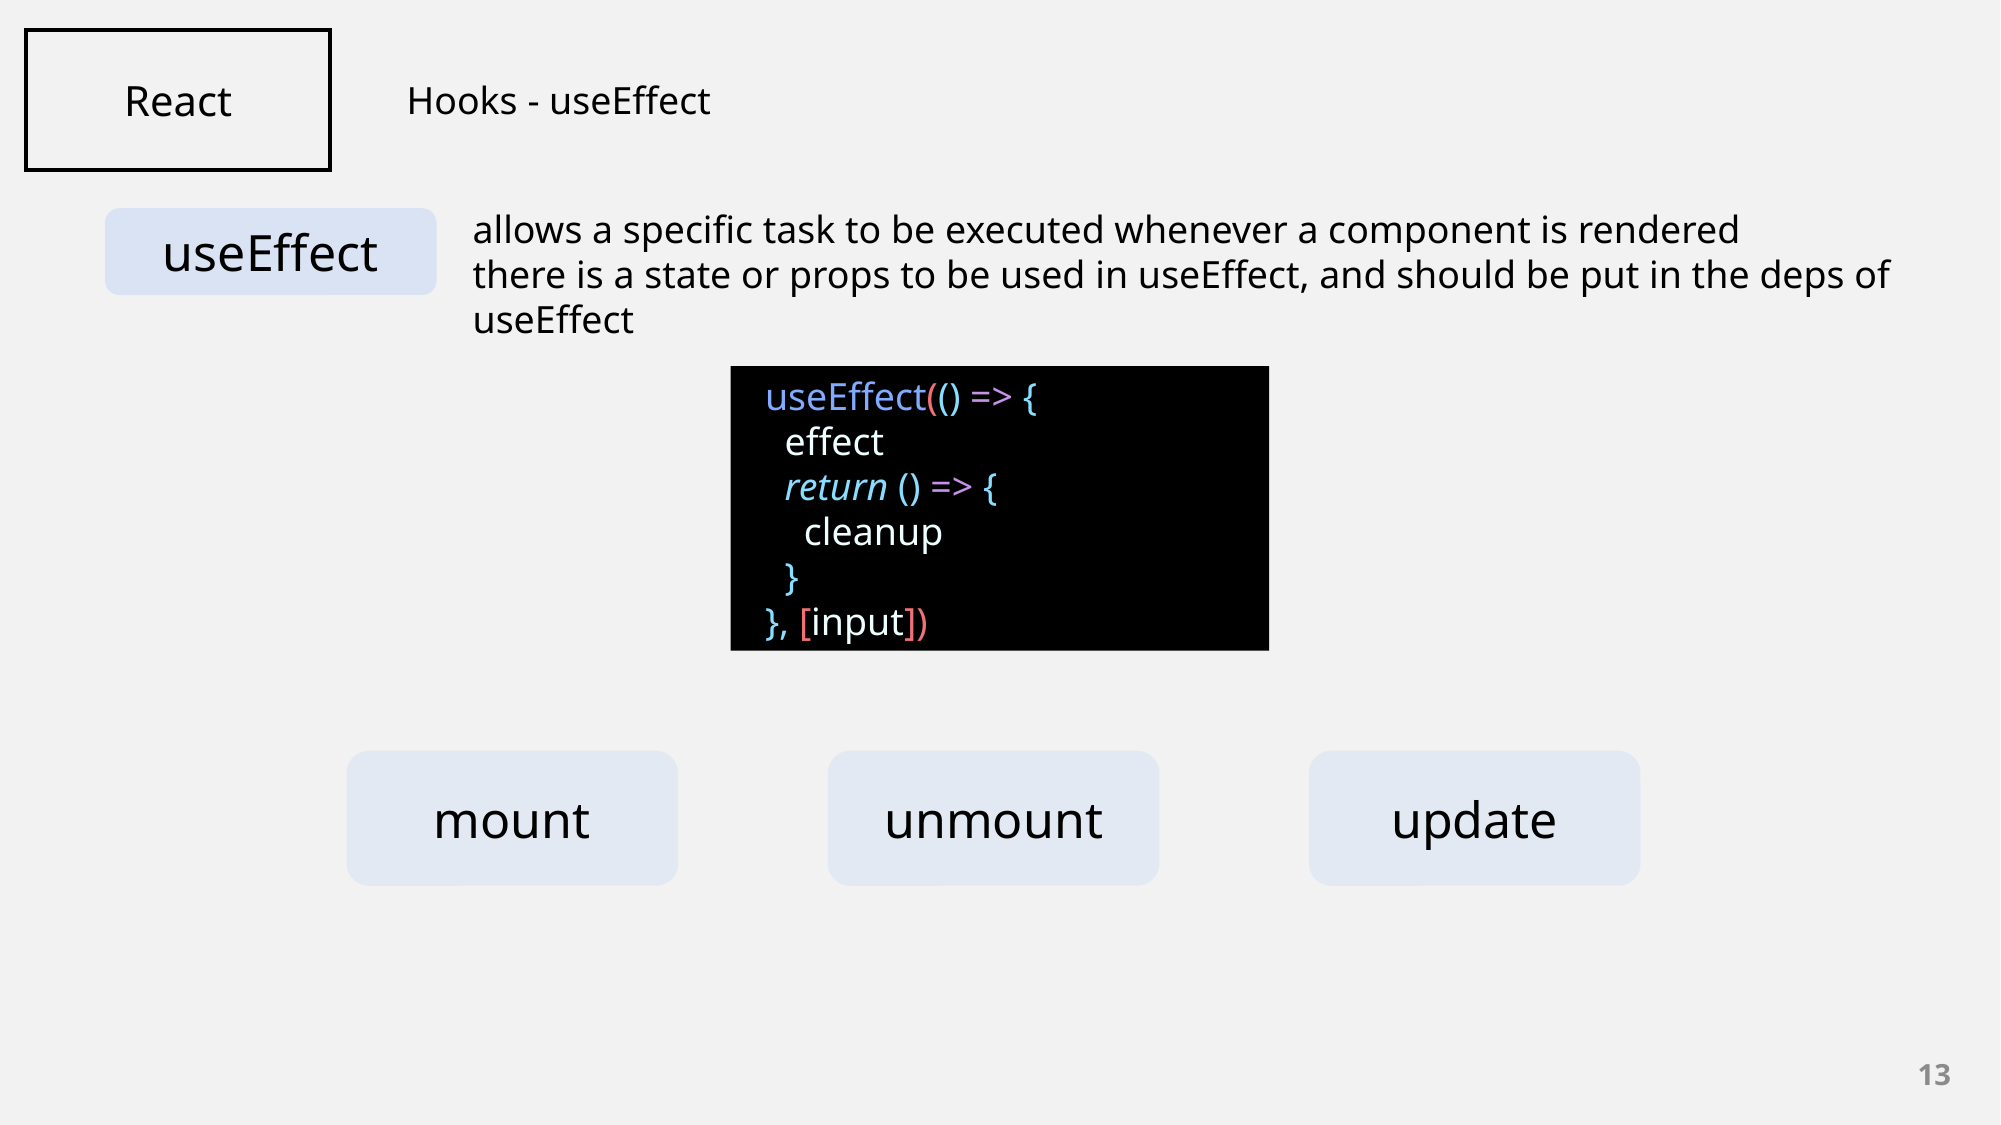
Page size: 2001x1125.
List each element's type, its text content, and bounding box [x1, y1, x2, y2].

text_box useEffect [103, 207, 438, 297]
text_box useEffect(() => { effect return () => { cleanup } }, [input]) [730, 366, 1270, 651]
text_box update [1307, 749, 1642, 887]
text_box unmount [826, 749, 1161, 887]
text_box allows a specific task to be executed whenever a component is rendered there is a state or props to be used in useEffect, and should be put in the deps of useEffect [457, 198, 2000, 349]
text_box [26, 29, 330, 171]
text_box Hooks - useEffect [391, 69, 938, 129]
text_box mount [345, 749, 680, 887]
slide_number 13 [1897, 1046, 1972, 1107]
